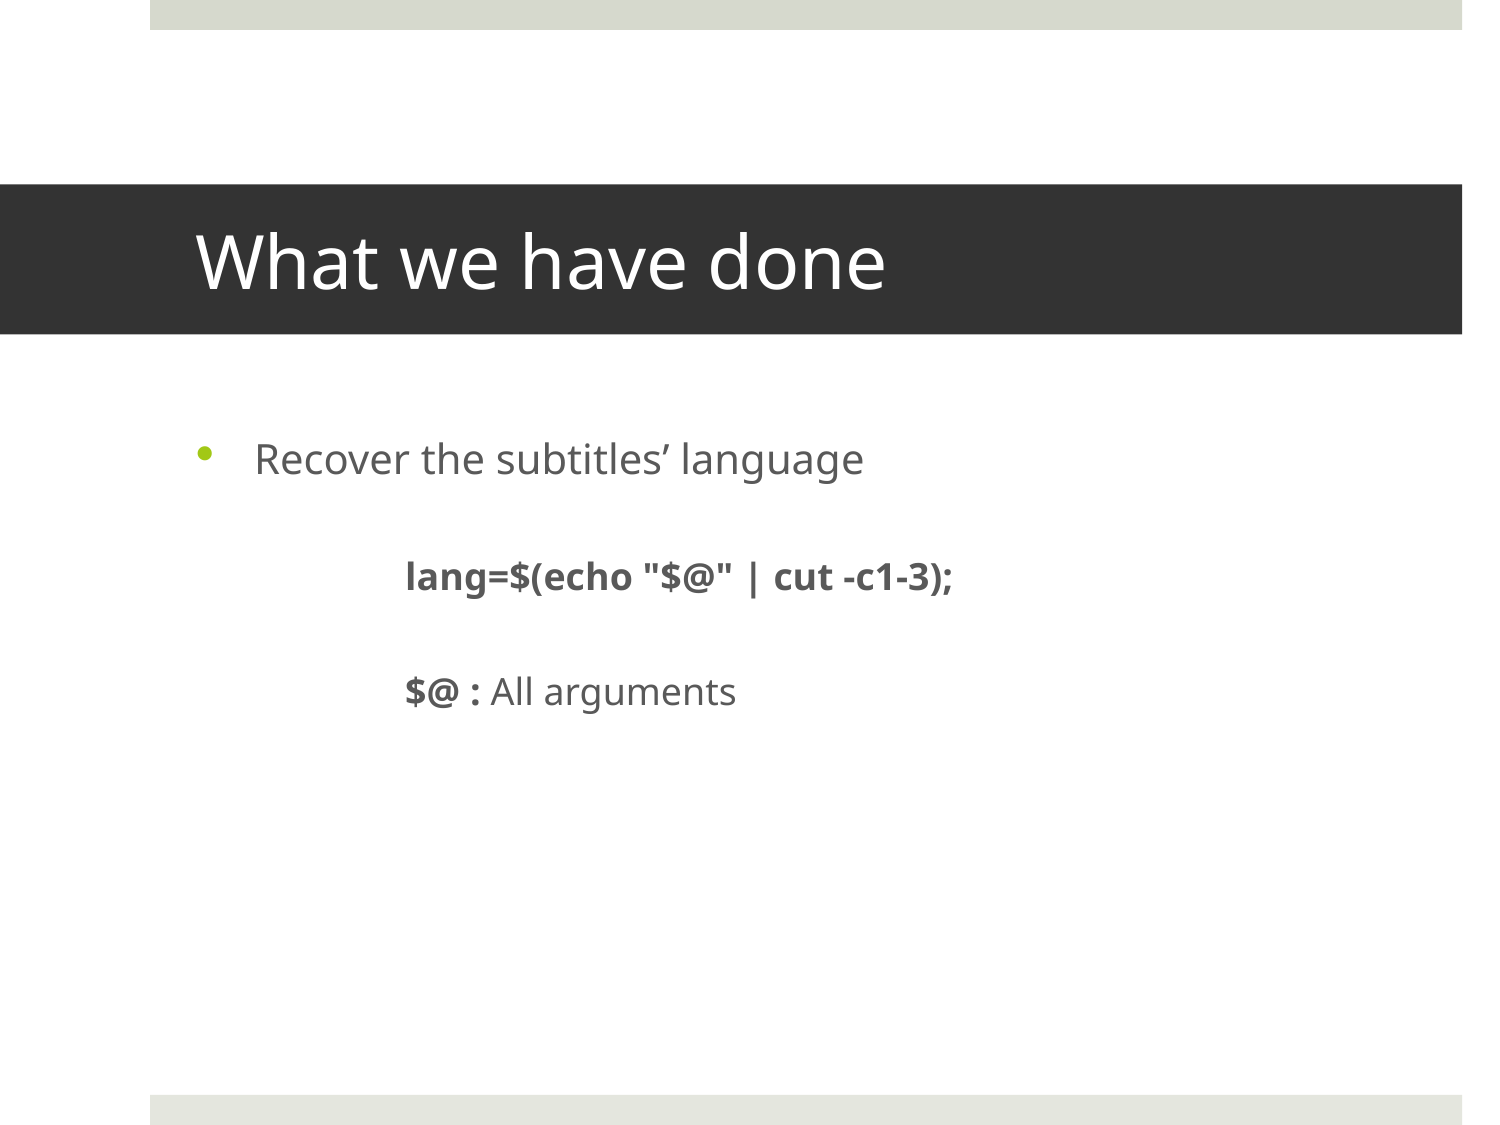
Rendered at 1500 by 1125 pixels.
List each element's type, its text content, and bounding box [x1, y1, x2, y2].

list Recover the subtitles’ language lang=$(echo "$@" | cut -c1-3); $@ : All arguments [182, 425, 1432, 1028]
title What we have done [0, 184, 1463, 335]
